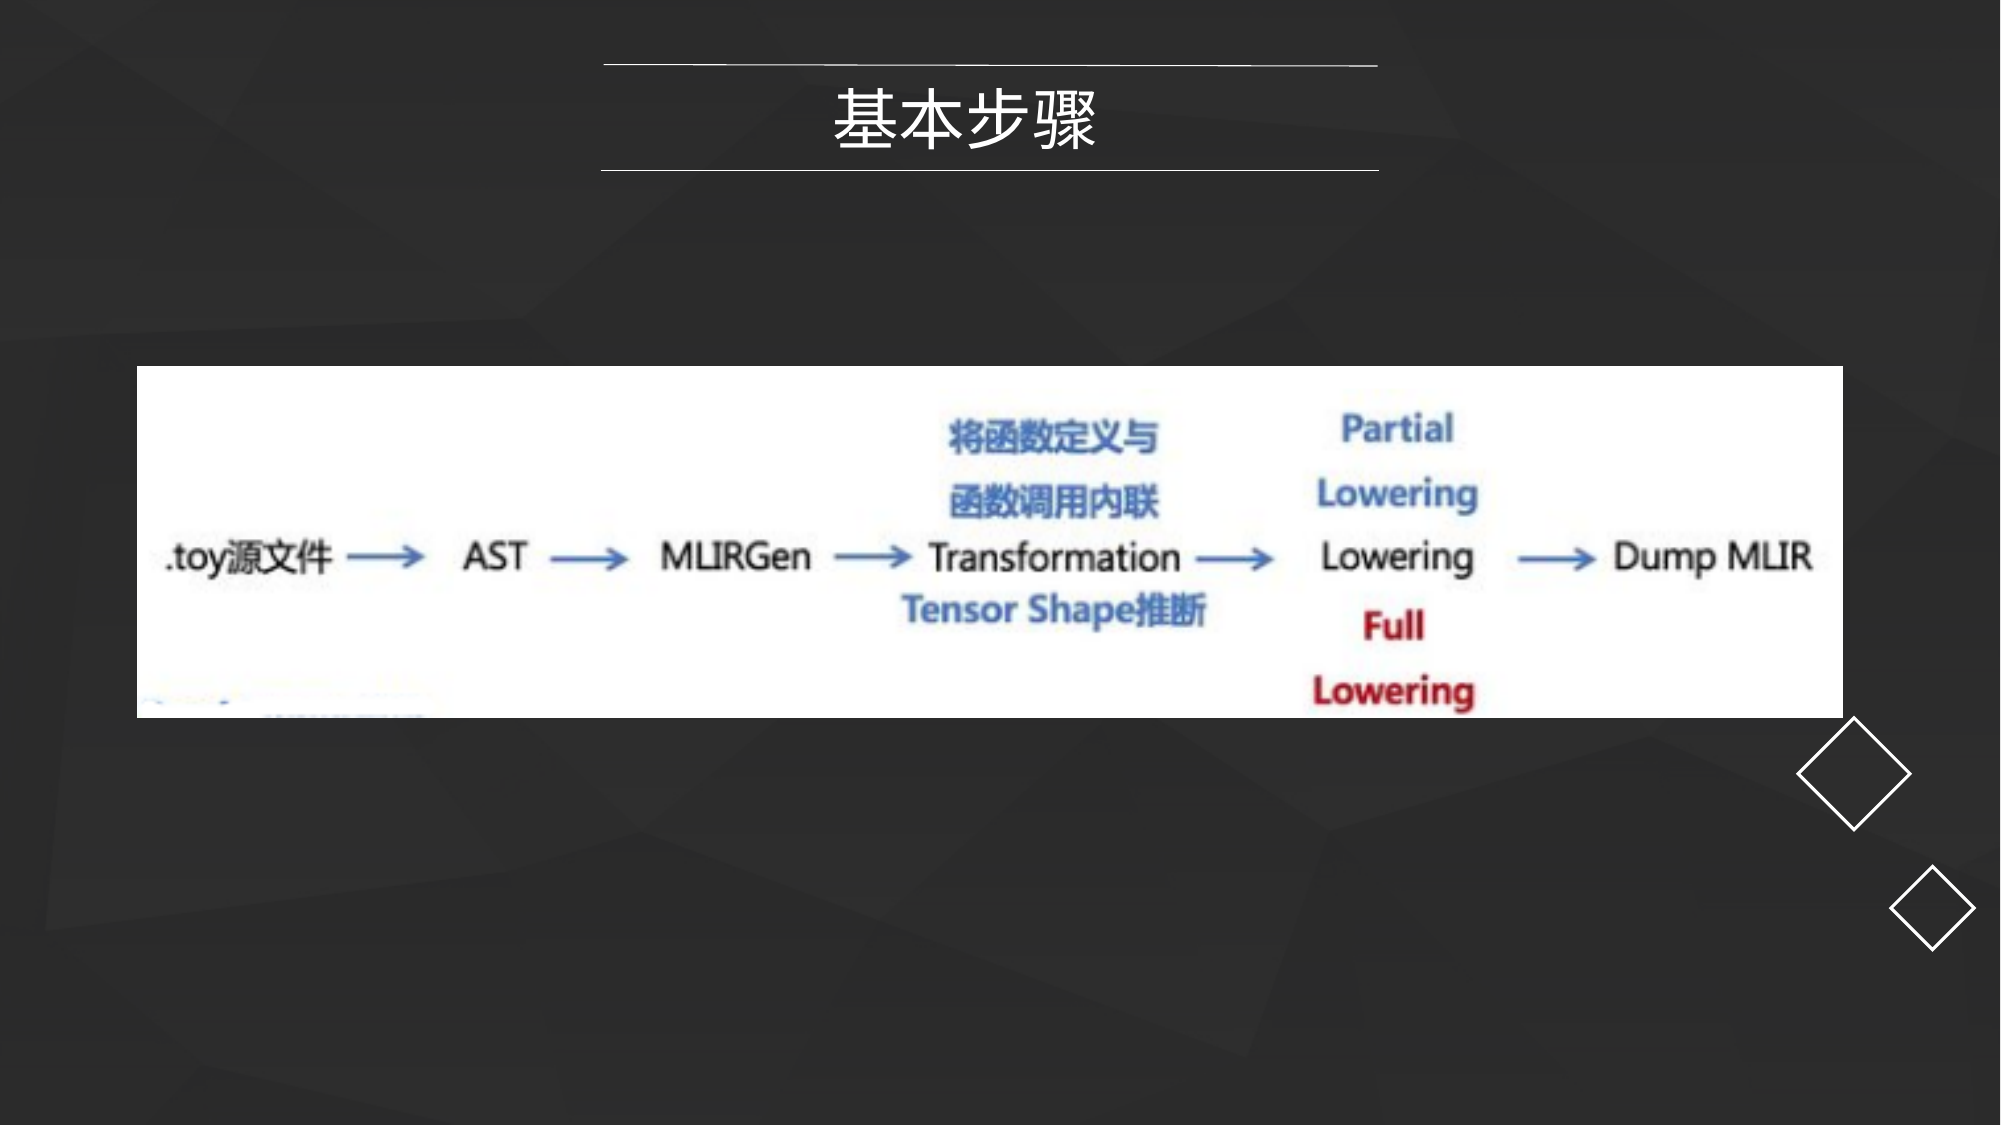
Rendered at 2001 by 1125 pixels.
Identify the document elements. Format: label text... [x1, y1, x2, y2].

text_box [1889, 864, 1976, 952]
text_box [1796, 716, 1912, 832]
text_box 基本步骤 [817, 70, 1629, 166]
picture [0, 0, 2001, 1125]
